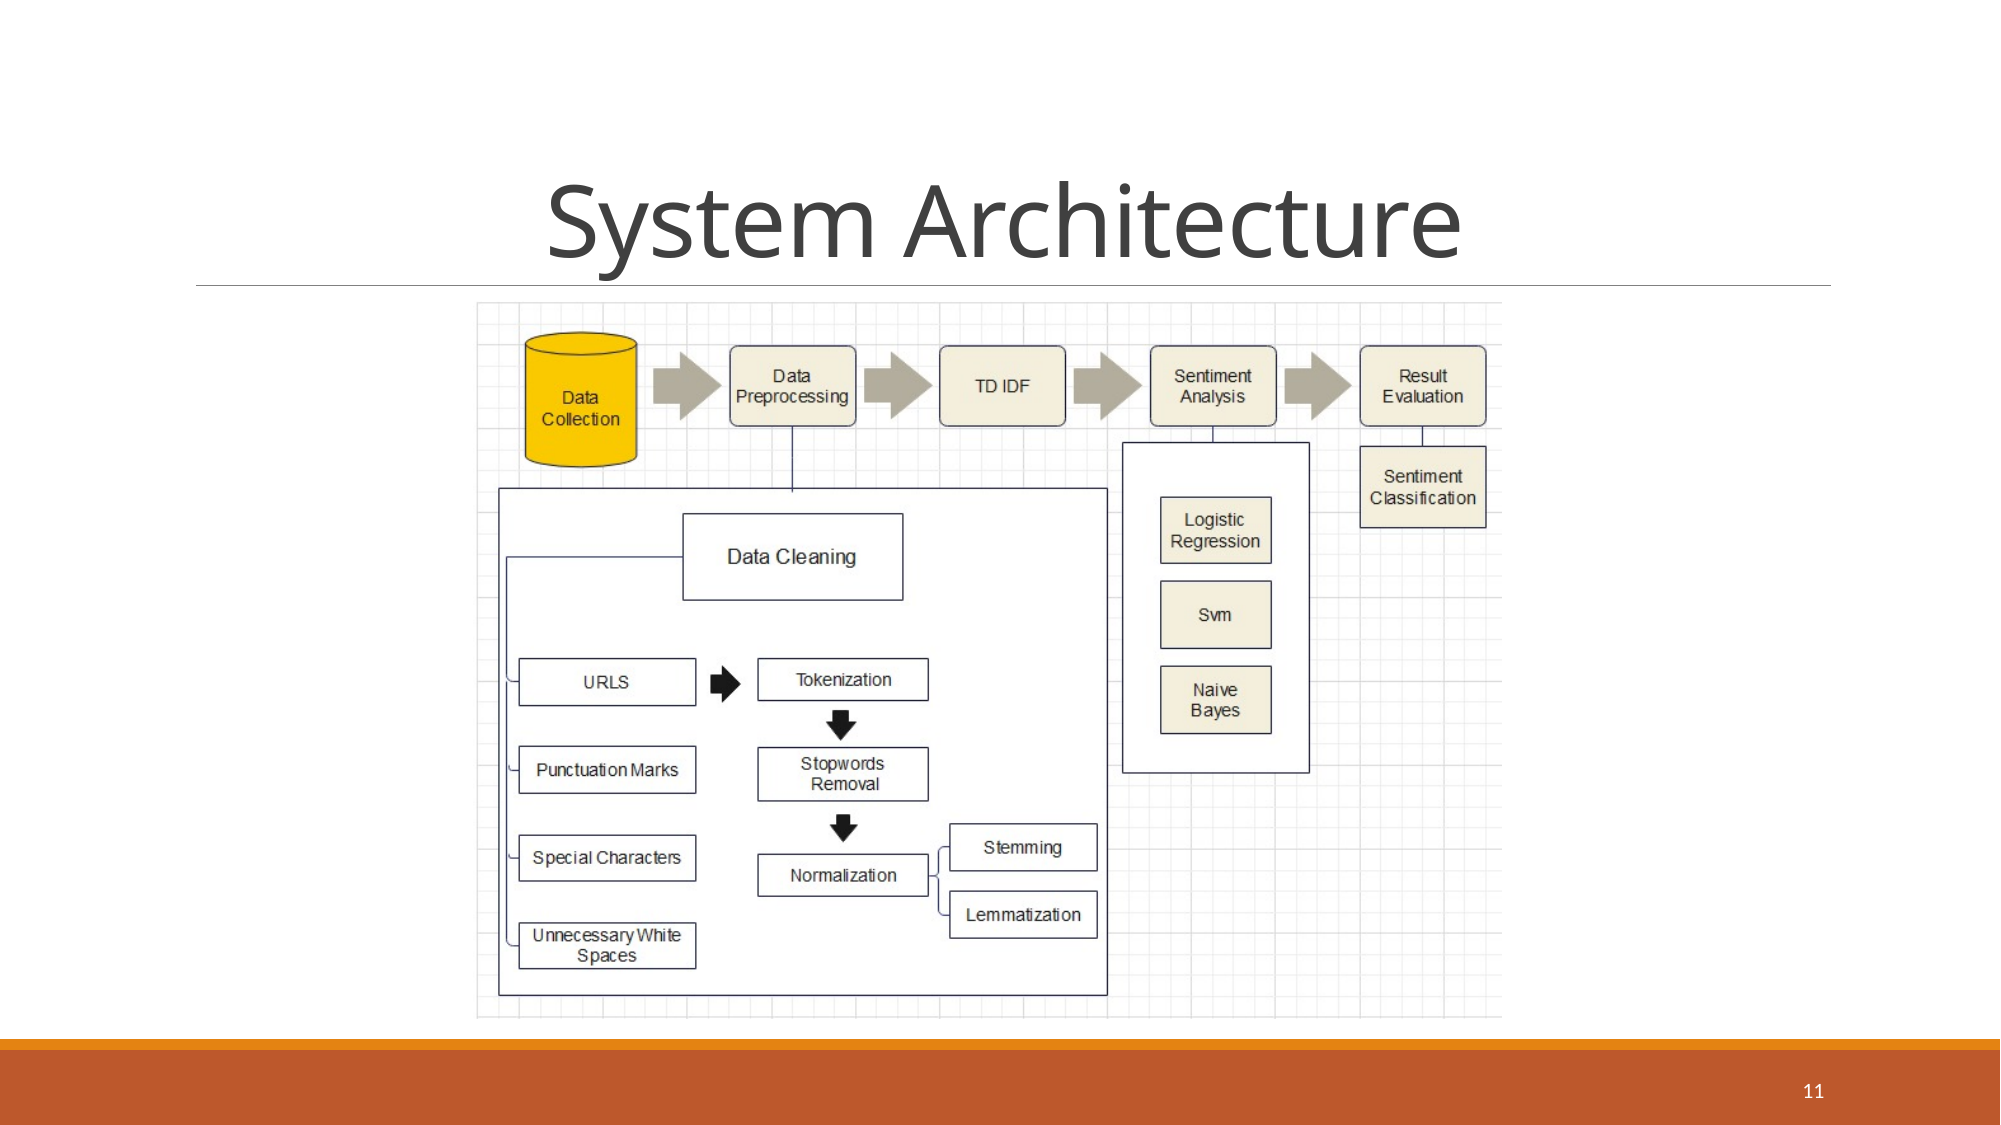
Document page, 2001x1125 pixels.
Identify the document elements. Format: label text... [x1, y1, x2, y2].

slide_number 11 [1624, 1059, 1840, 1120]
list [473, 300, 1502, 1019]
title System Architecture [180, 47, 1830, 285]
